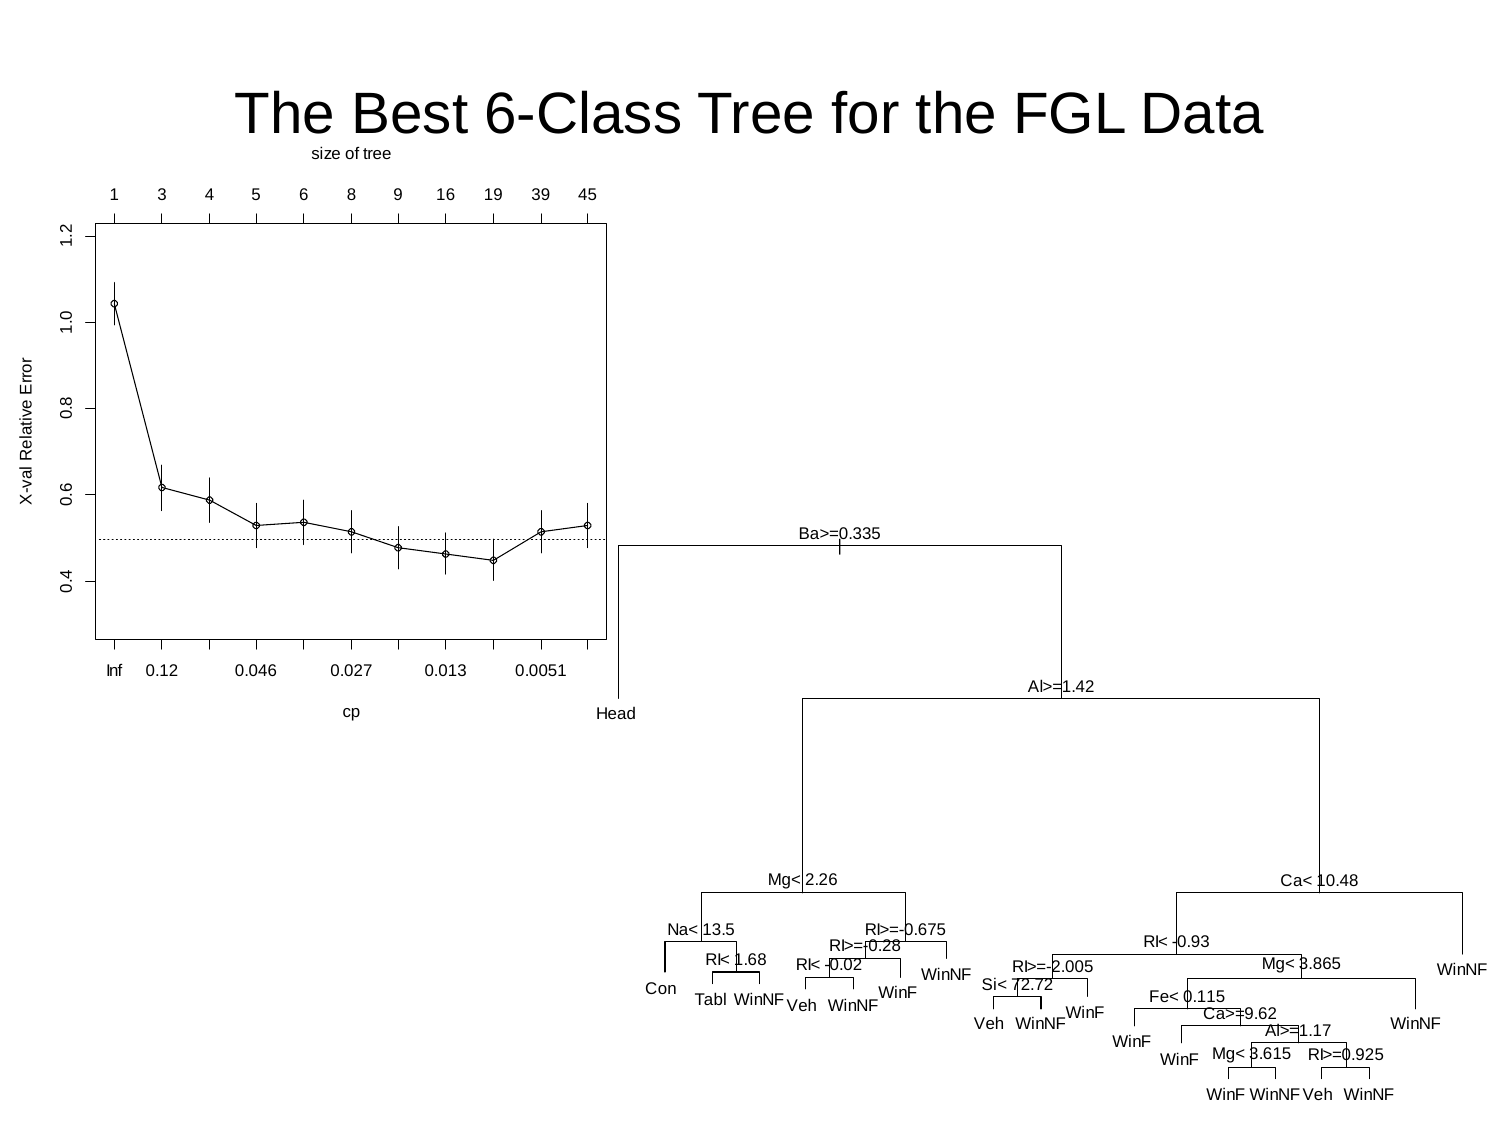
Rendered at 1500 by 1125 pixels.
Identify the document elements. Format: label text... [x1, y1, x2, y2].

picture [16, 137, 1494, 1119]
title The Best 6-Class Tree for the FGL Data [74, 44, 1426, 176]
